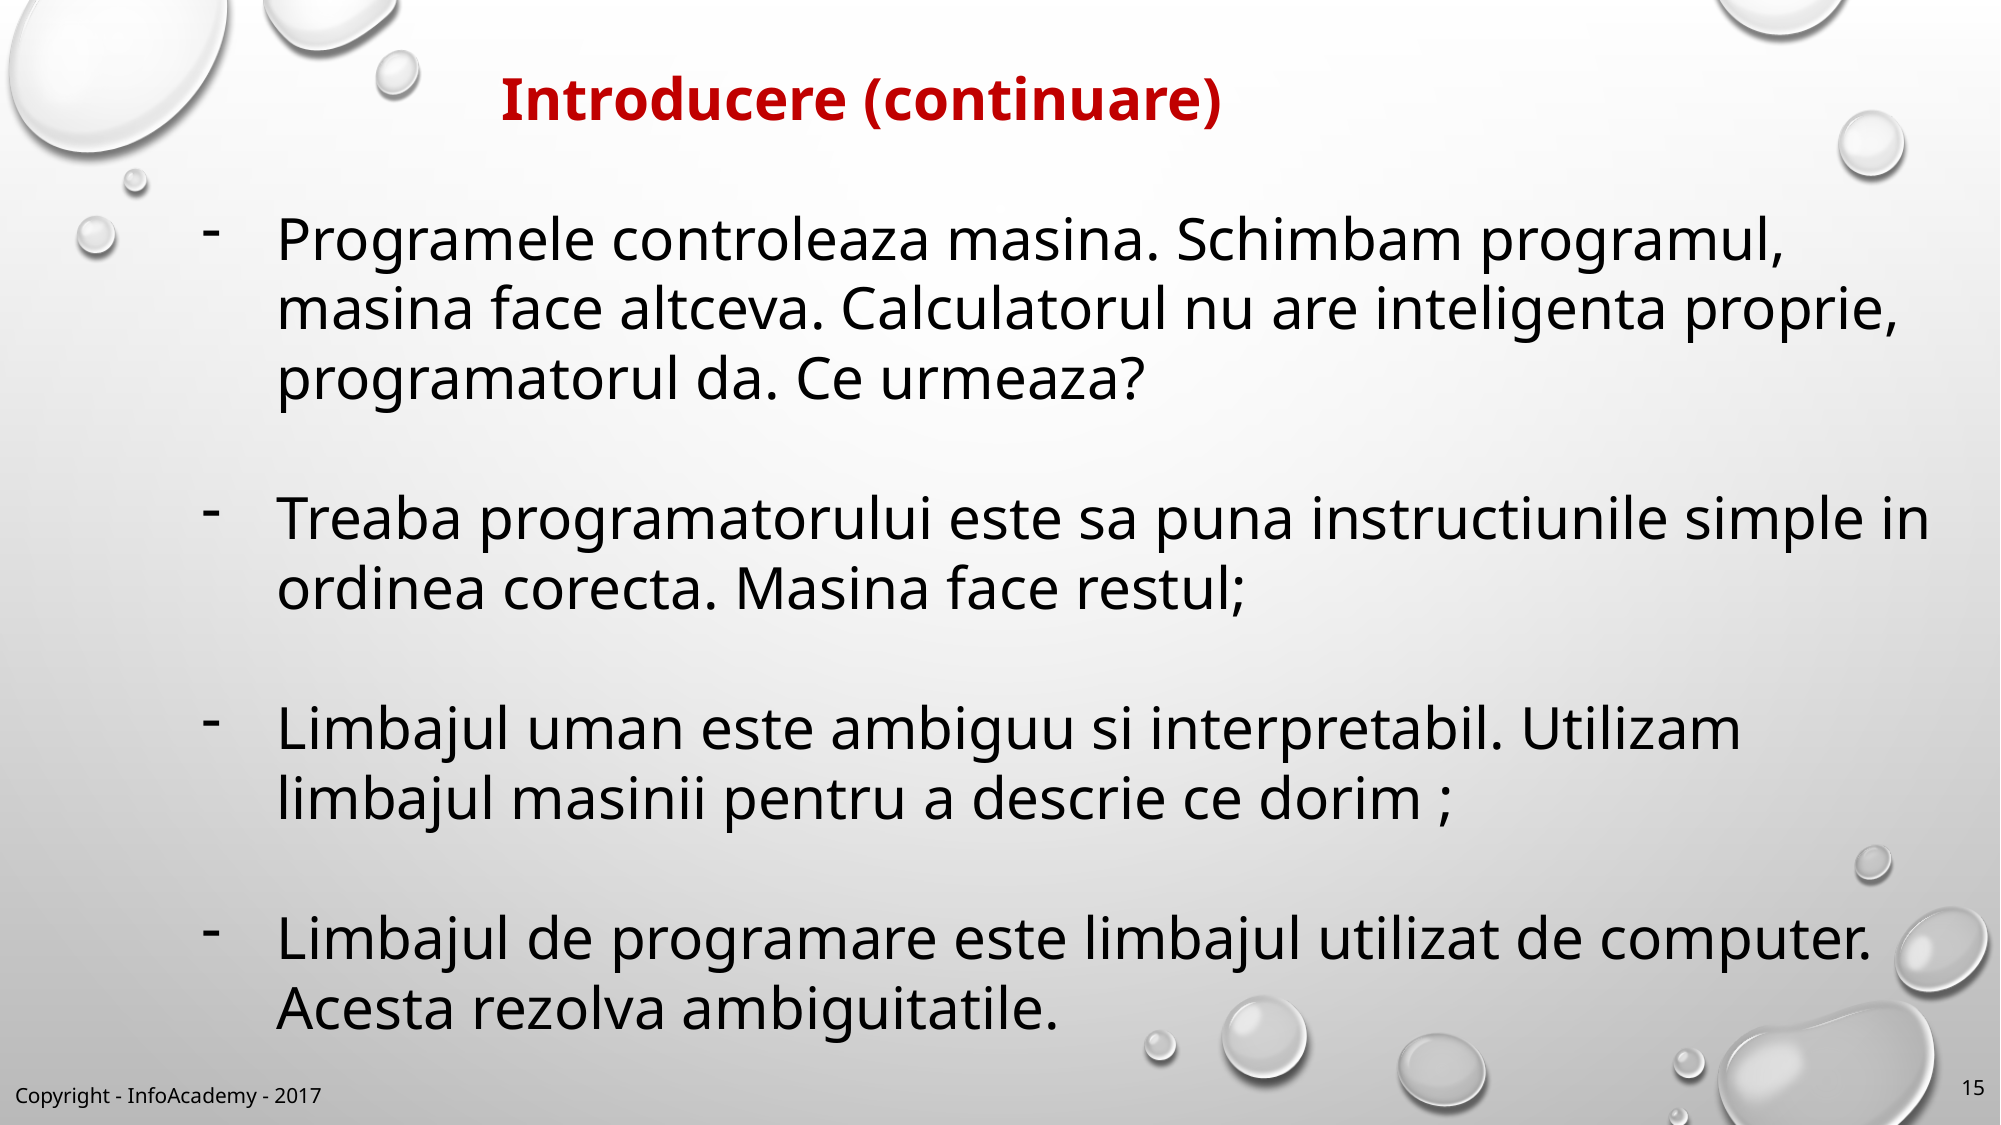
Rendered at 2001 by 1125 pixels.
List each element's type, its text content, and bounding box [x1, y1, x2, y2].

slide_number 15 [1874, 1058, 2000, 1119]
footer Copyright - InfoAcademy - 2017 [0, 1065, 1095, 1125]
text_box Introducere (continuare) Programele controleaza masina. Schimbam programul, masina face altceva. Calculatorul nu are inteligenta proprie, programatorul da. Ce urmeaza? Treaba programatorului este sa puna instructiunile simple in ordinea corecta. Masina face restul; Limbajul uman este ambiguu si interpretabil. Utilizam limbajul masinii pentru a descrie ce dorim ; Limbajul de programare este limbajul utilizat de computer. Acesta rezolva ambiguitatile. [186, 54, 1981, 1049]
picture [0, 0, 2000, 1125]
